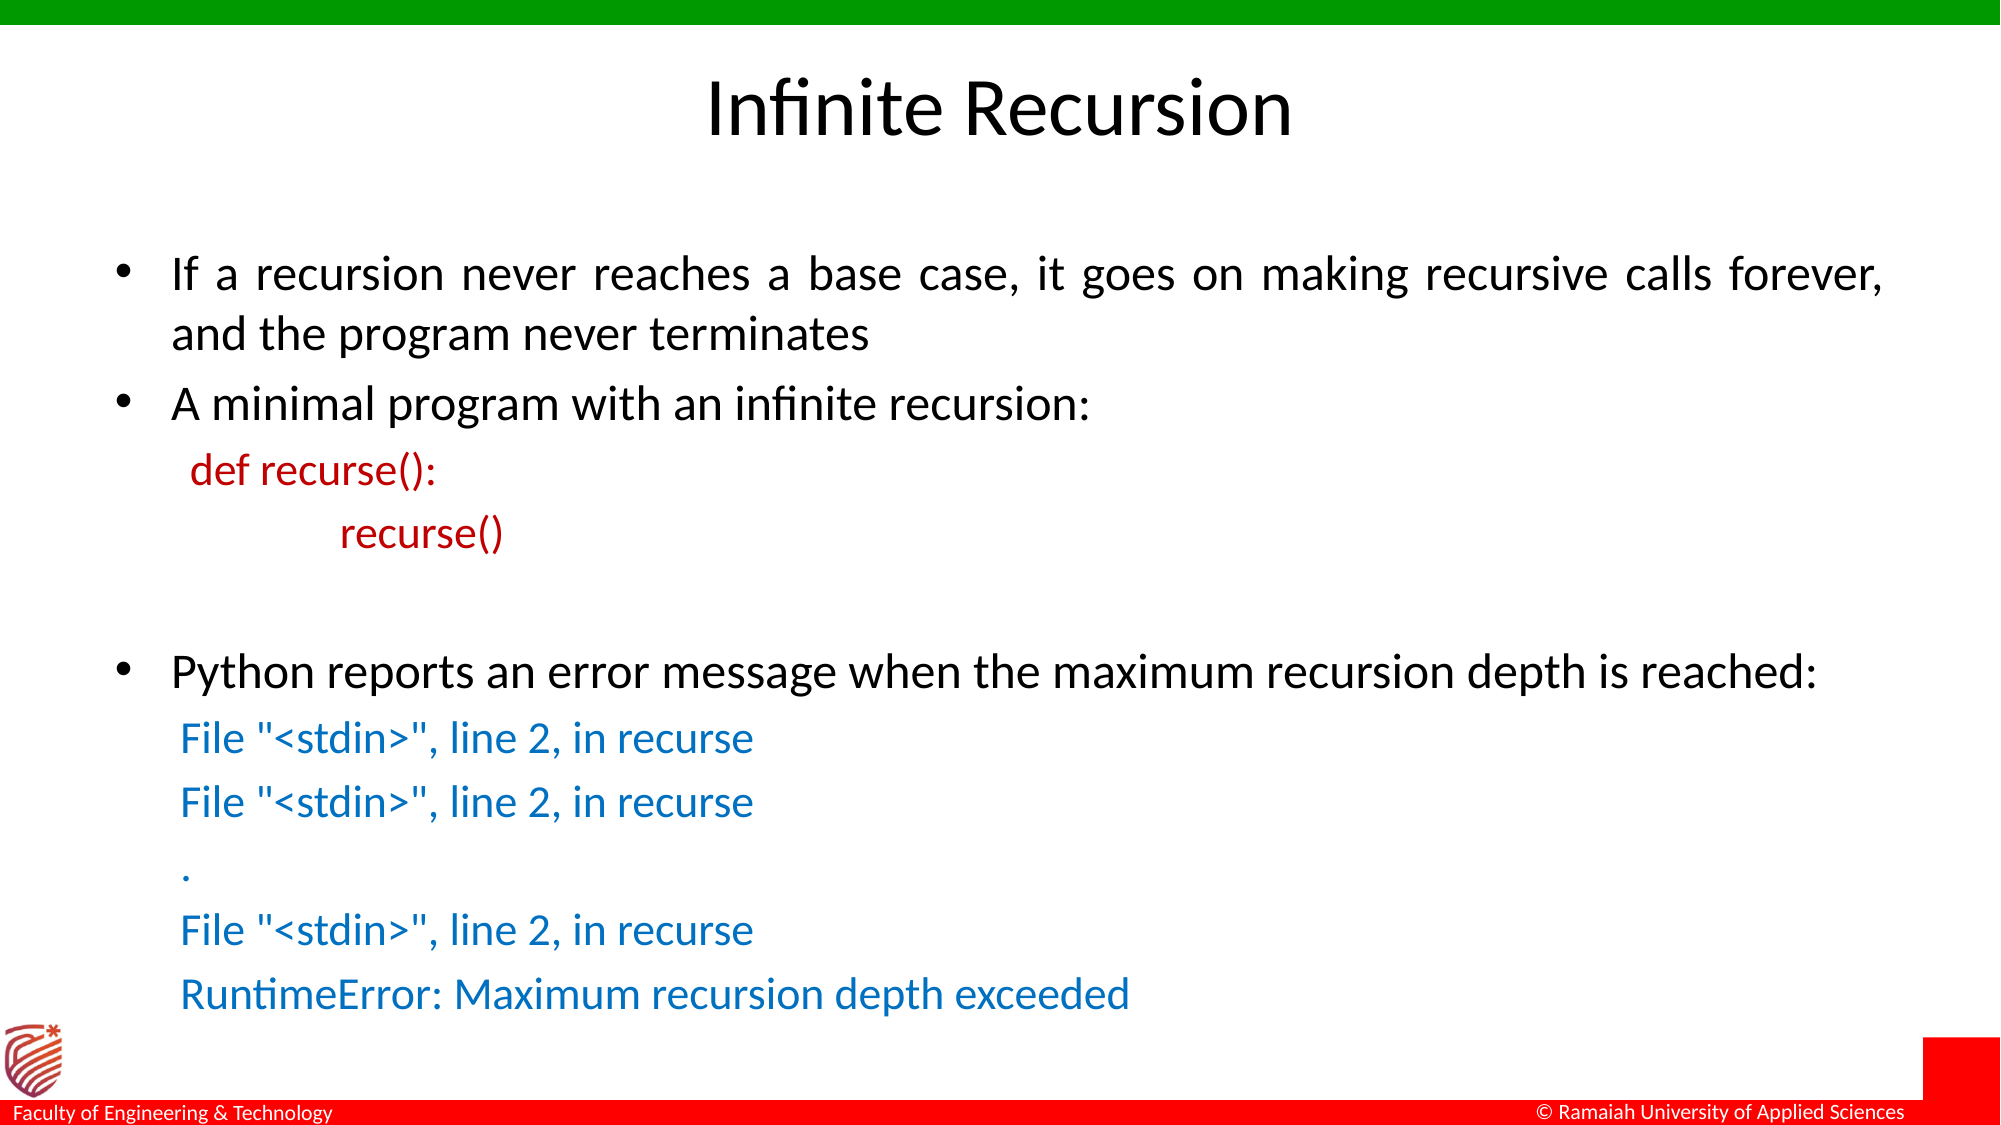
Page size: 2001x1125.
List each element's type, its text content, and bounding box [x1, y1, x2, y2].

picture [0, 1013, 69, 1100]
list If a recursion never reaches a base case, it goes on making recursive calls forever, and the program never terminates A minimal program with an infinite recursion: def recurse(): recurse() Python reports an error message when the maximum recursion depth is reached: File "<stdin>", line 2, in recurse File "<stdin>", line 2, in recurse . File "<stdin>", line 2, in recurse RuntimeError: Maximum recursion depth exceeded [99, 232, 1900, 1005]
title Infinite Recursion [99, 45, 1900, 232]
